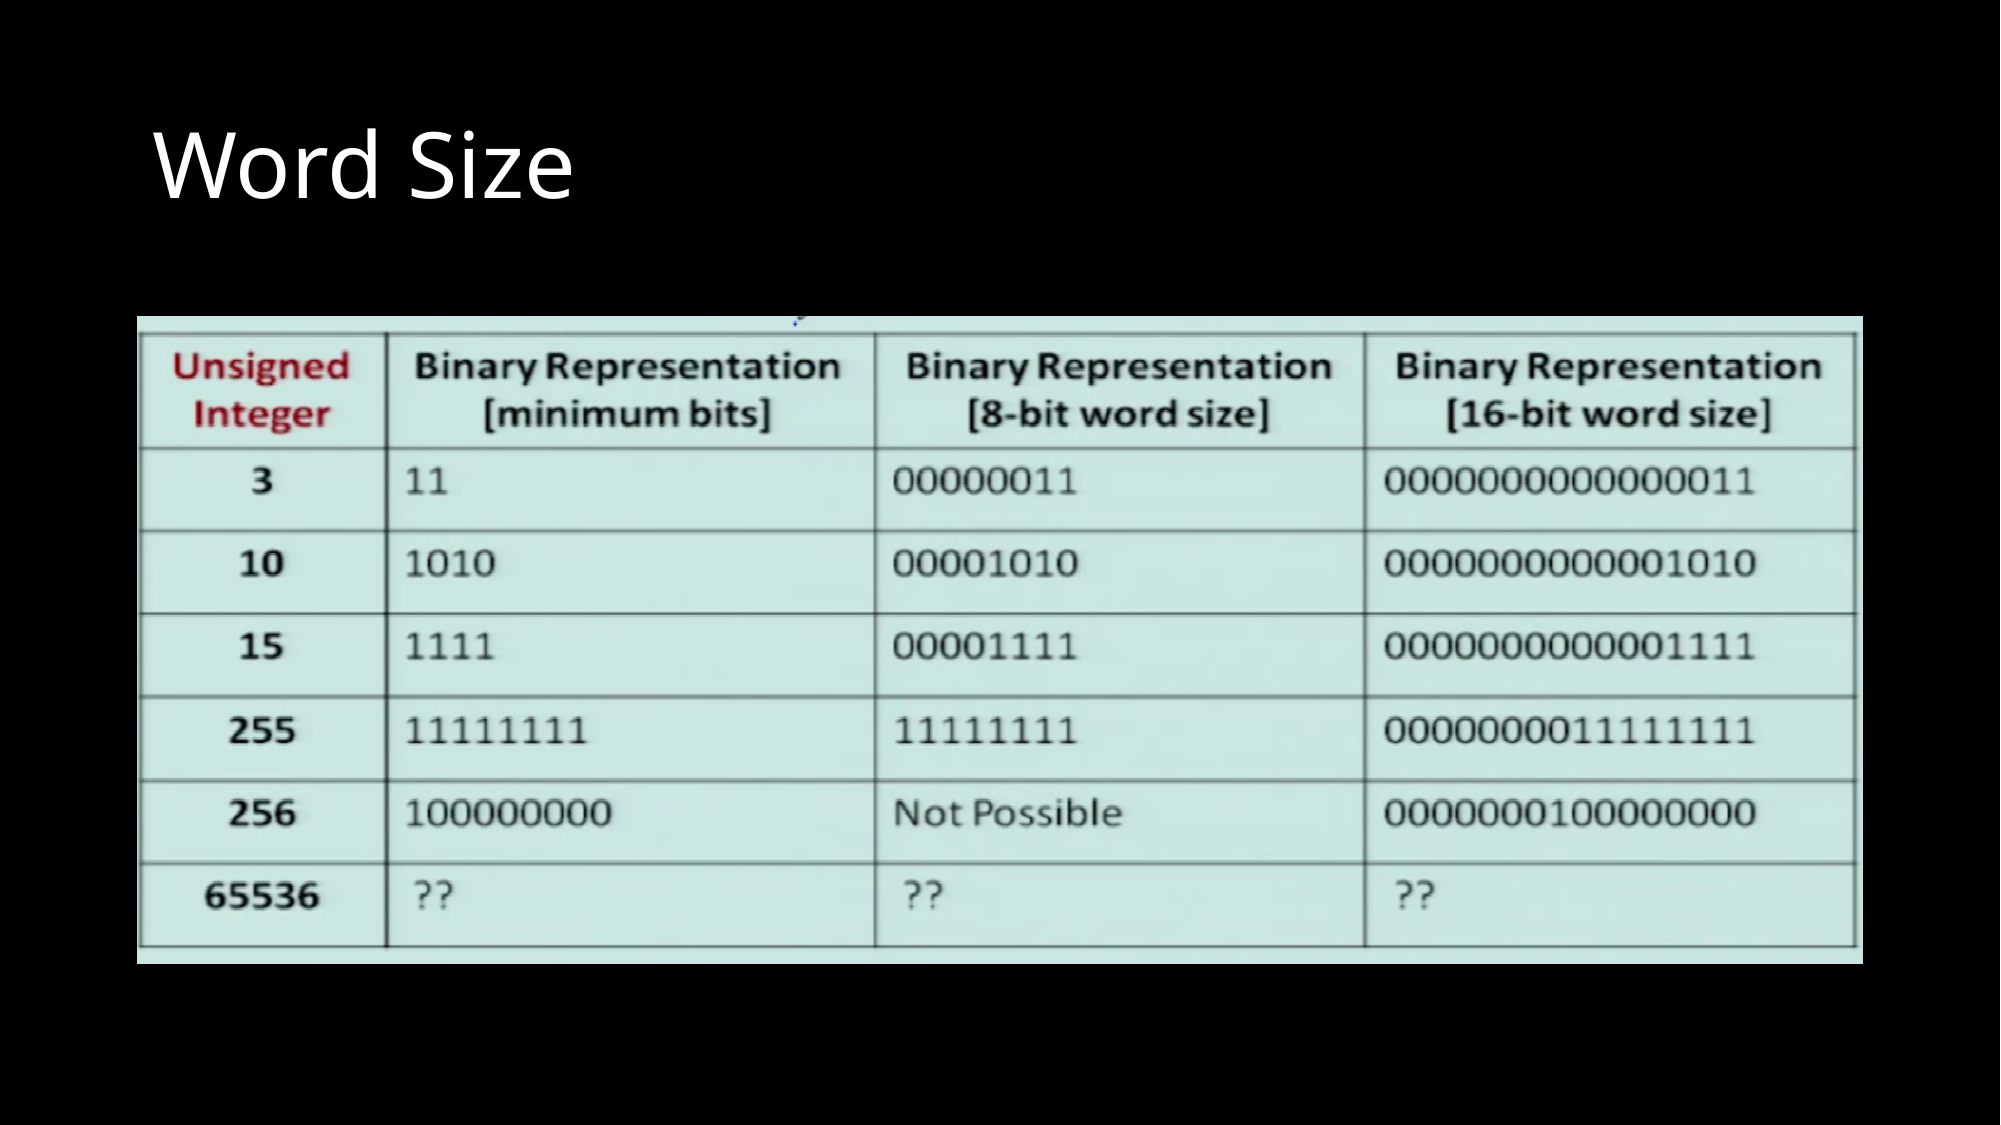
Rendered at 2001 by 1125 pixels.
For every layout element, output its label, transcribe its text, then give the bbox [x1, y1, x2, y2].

title Word Size [137, 59, 1863, 278]
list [137, 316, 1863, 964]
